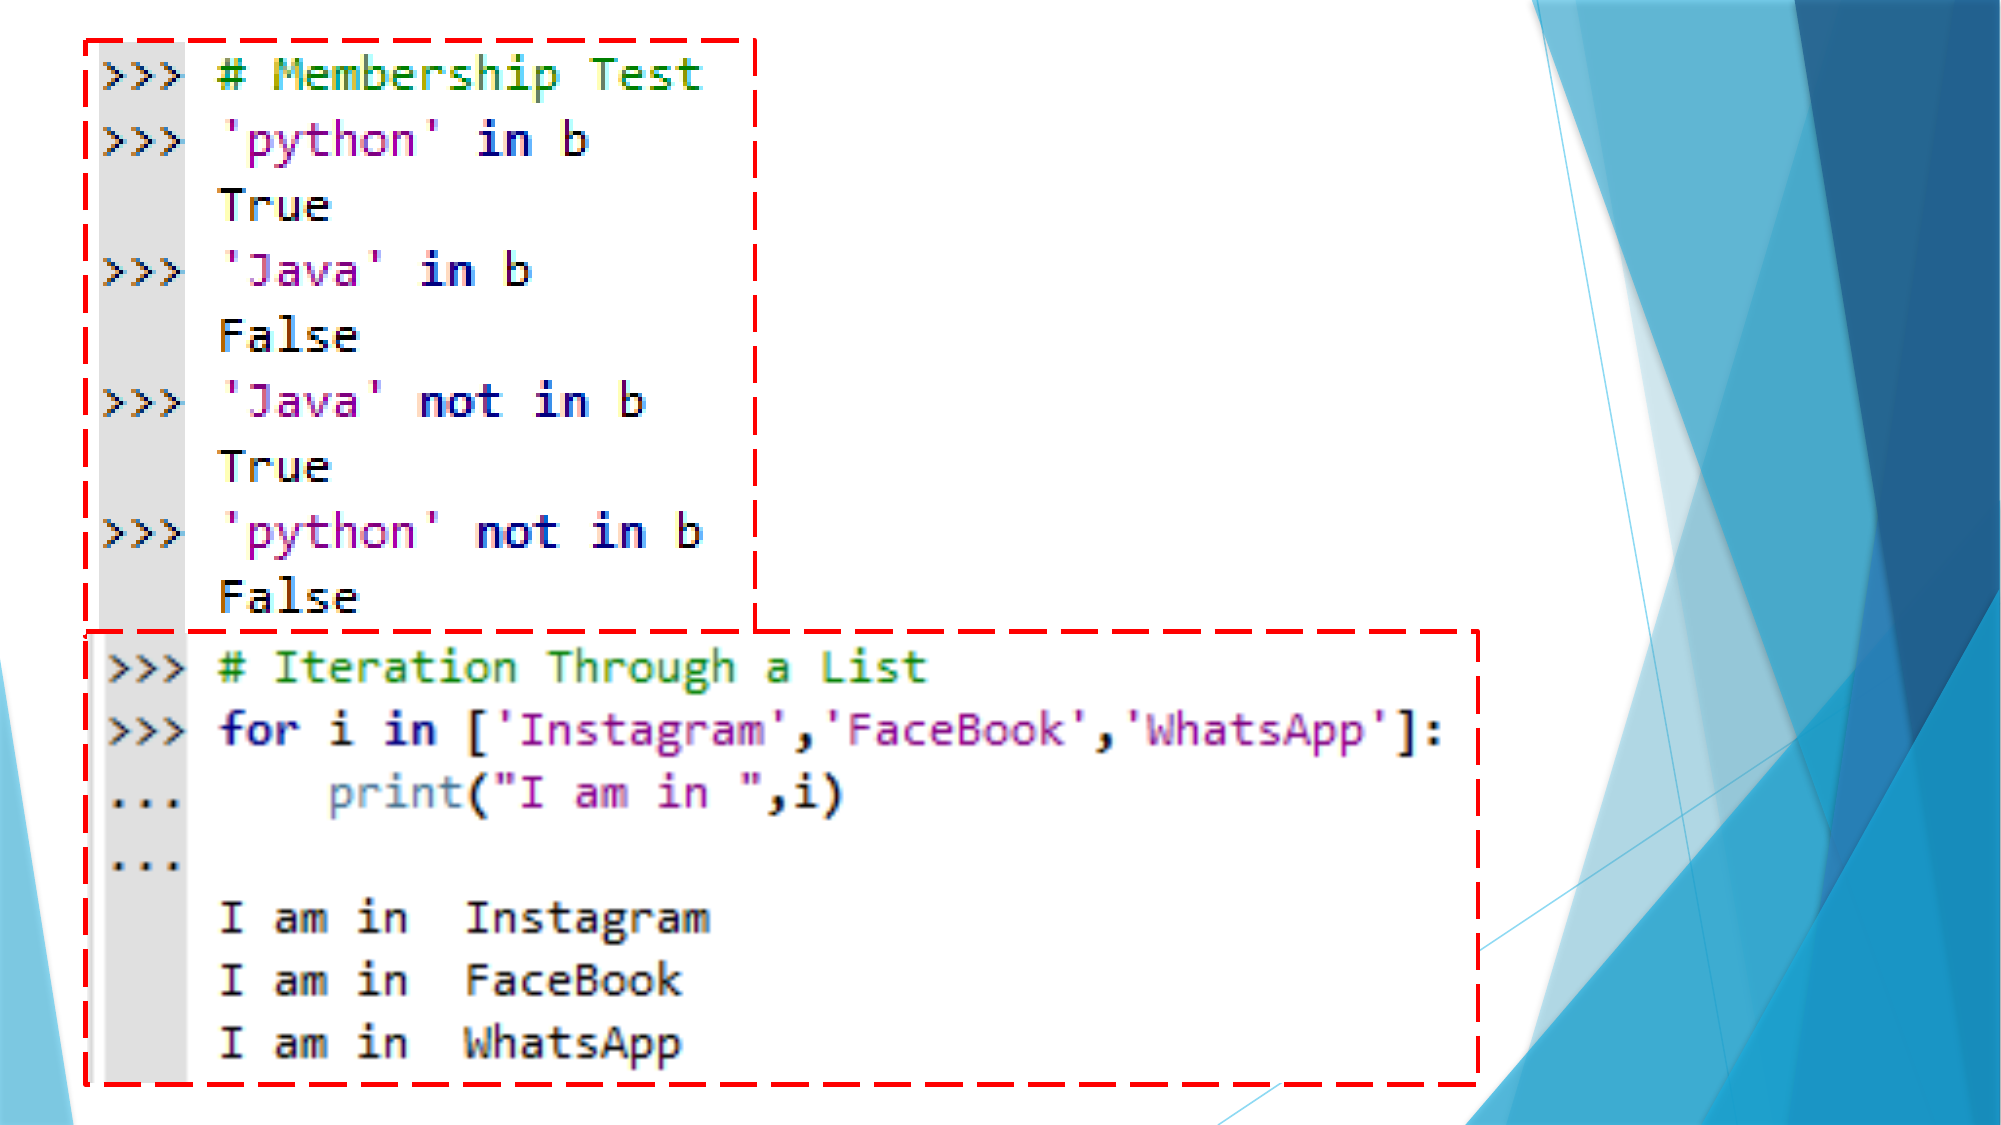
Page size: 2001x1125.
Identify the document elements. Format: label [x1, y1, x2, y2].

picture [87, 42, 1477, 1083]
